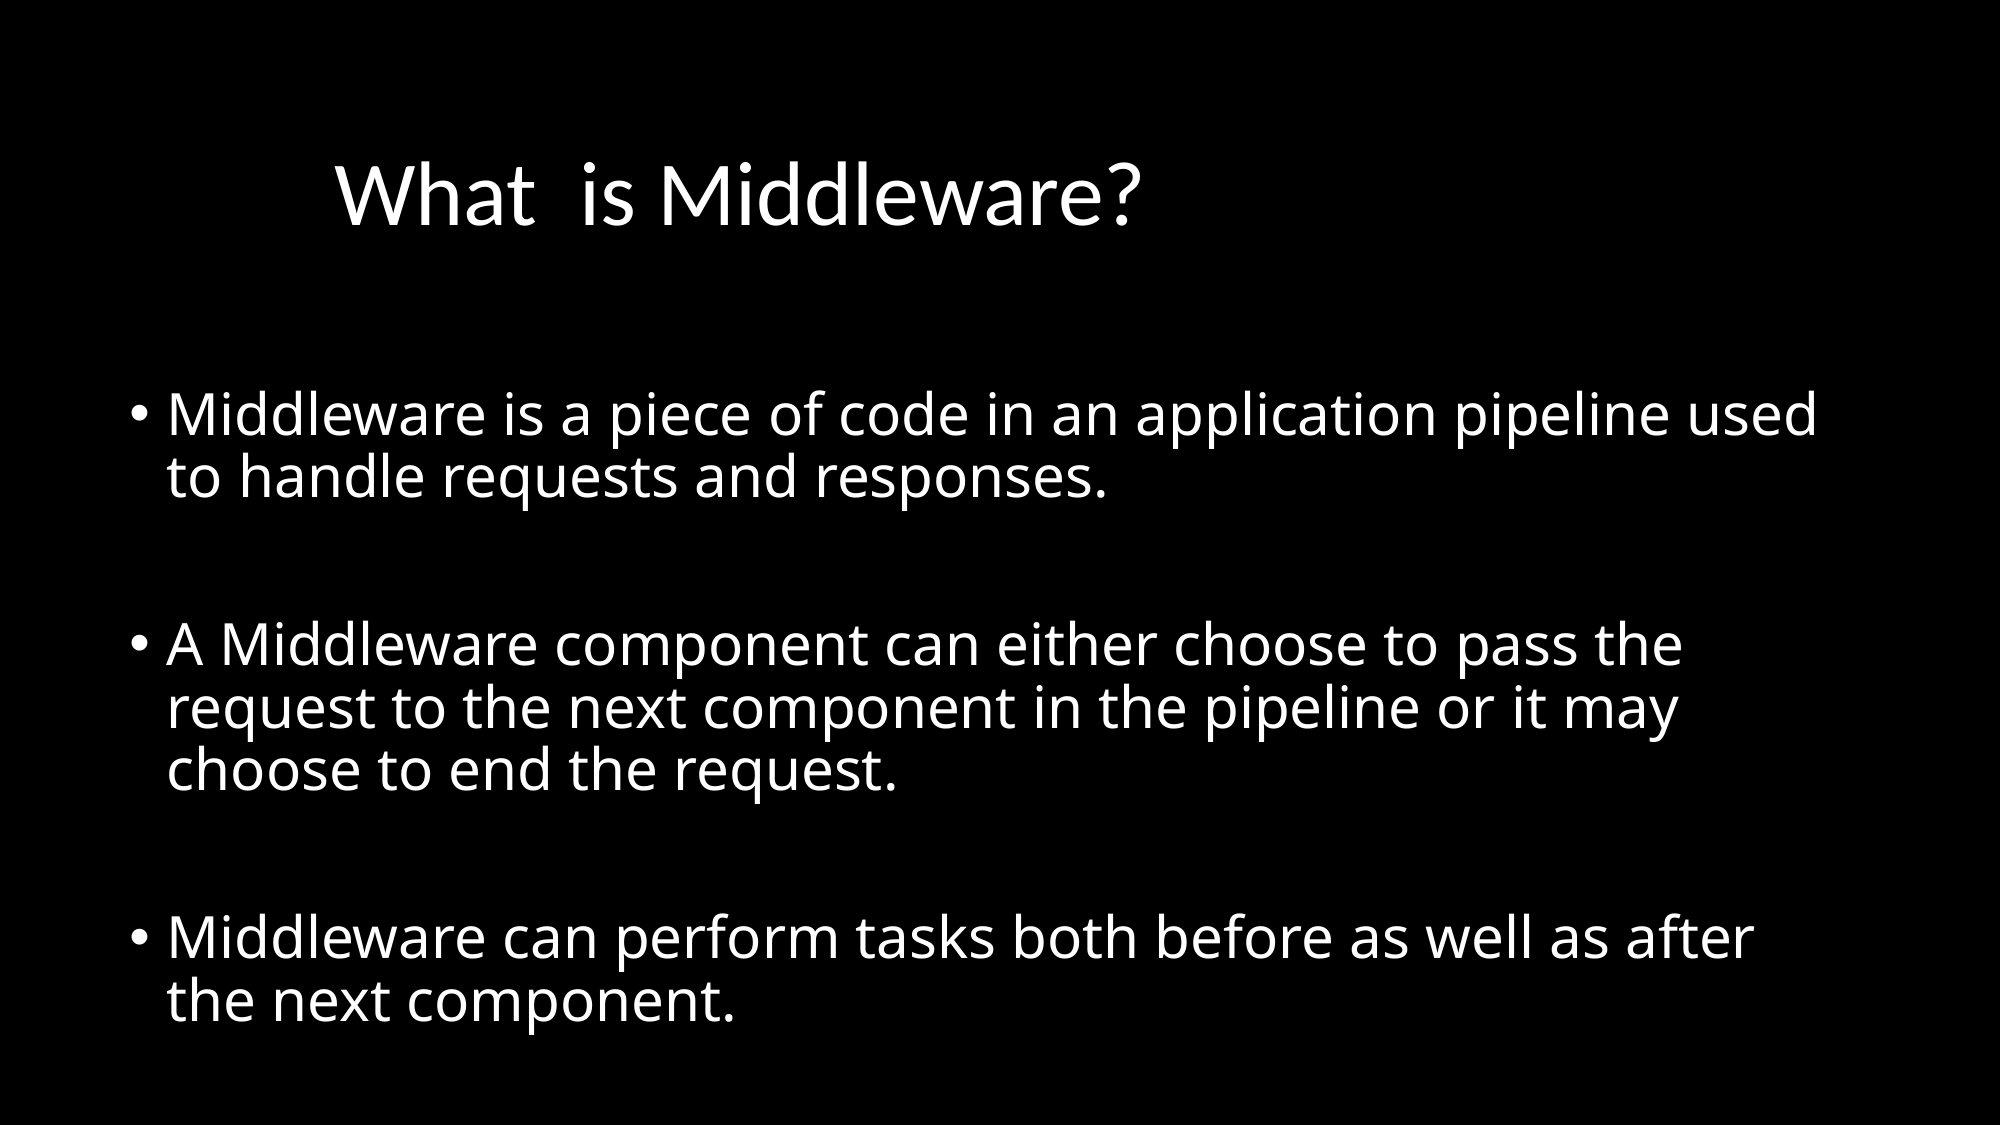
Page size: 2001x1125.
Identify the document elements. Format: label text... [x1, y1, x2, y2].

title What is Middleware? [319, 139, 1820, 347]
list Middleware is a piece of code in an application pipeline used to handle requests and responses. A Middleware component can either choose to pass the request to the next component in the pipeline or it may choose to end the request. Middleware can perform tasks both before as well as after the next component. [114, 377, 1865, 1056]
